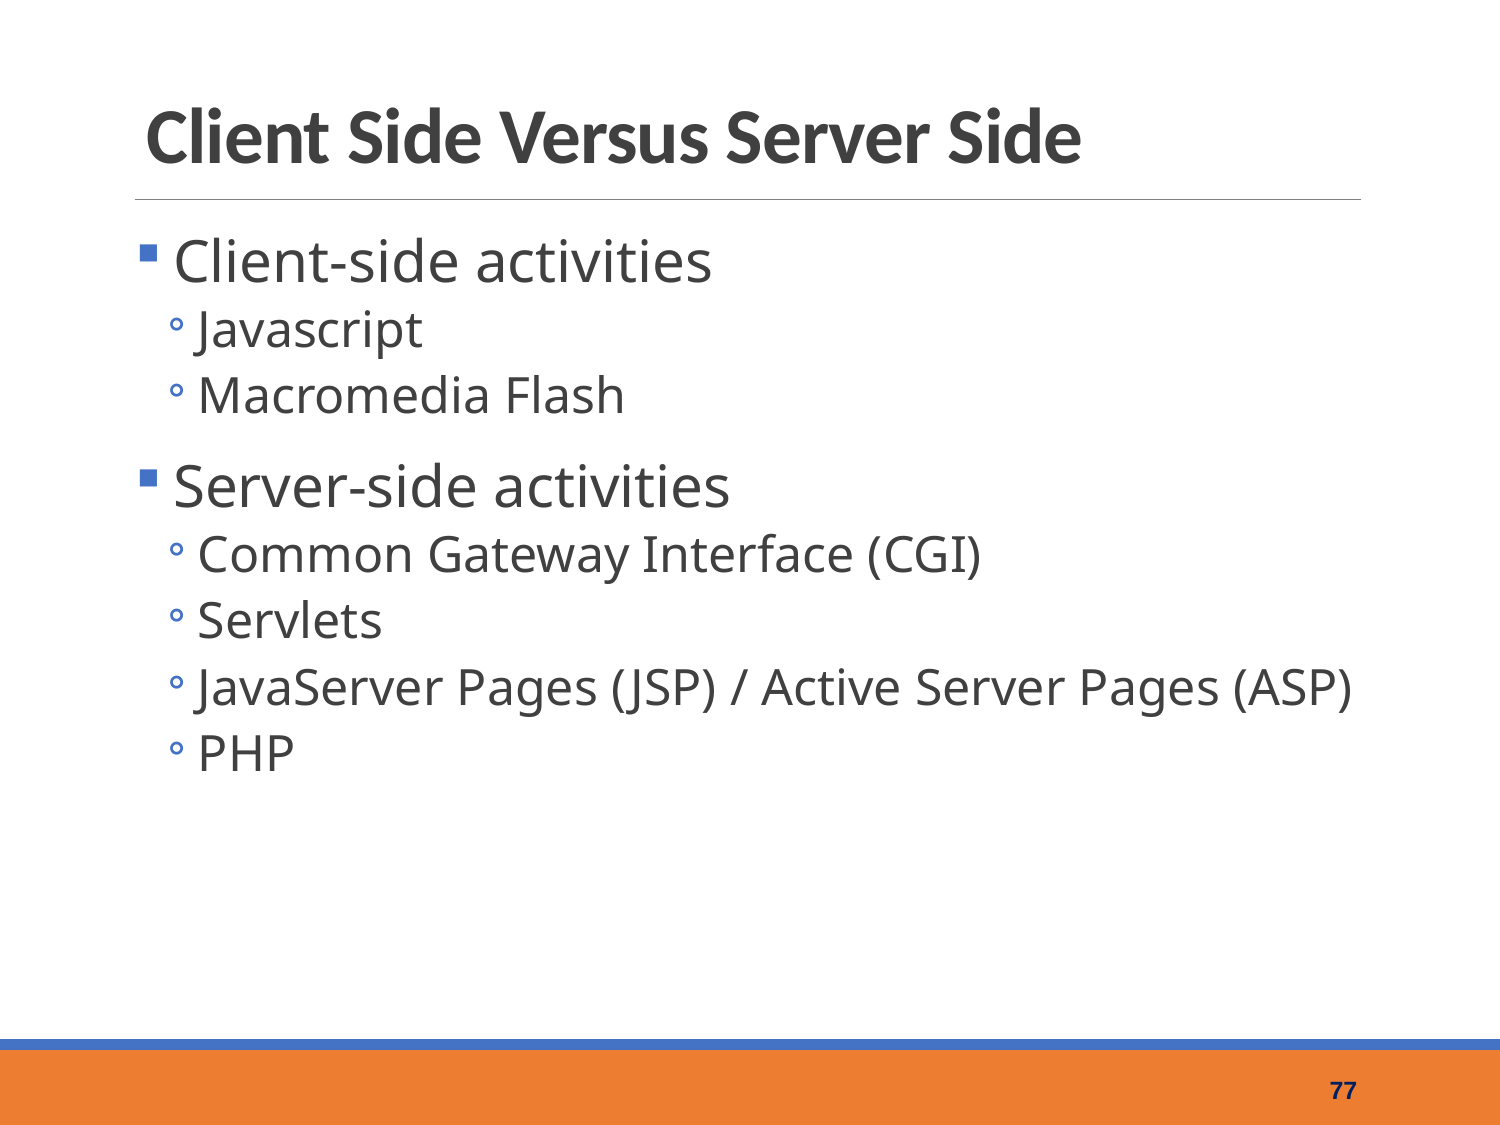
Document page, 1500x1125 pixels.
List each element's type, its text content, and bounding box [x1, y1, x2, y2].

title Client Side Versus Server Side [131, 50, 1369, 188]
slide_number 77 [1257, 1059, 1373, 1120]
list Client-side activities Javascript Macromedia Flash Server-side activities Common Gateway Interface (CGI) Servlets JavaServer Pages (JSP) / Active Server Pages (ASP) PHP [135, 224, 1373, 963]
